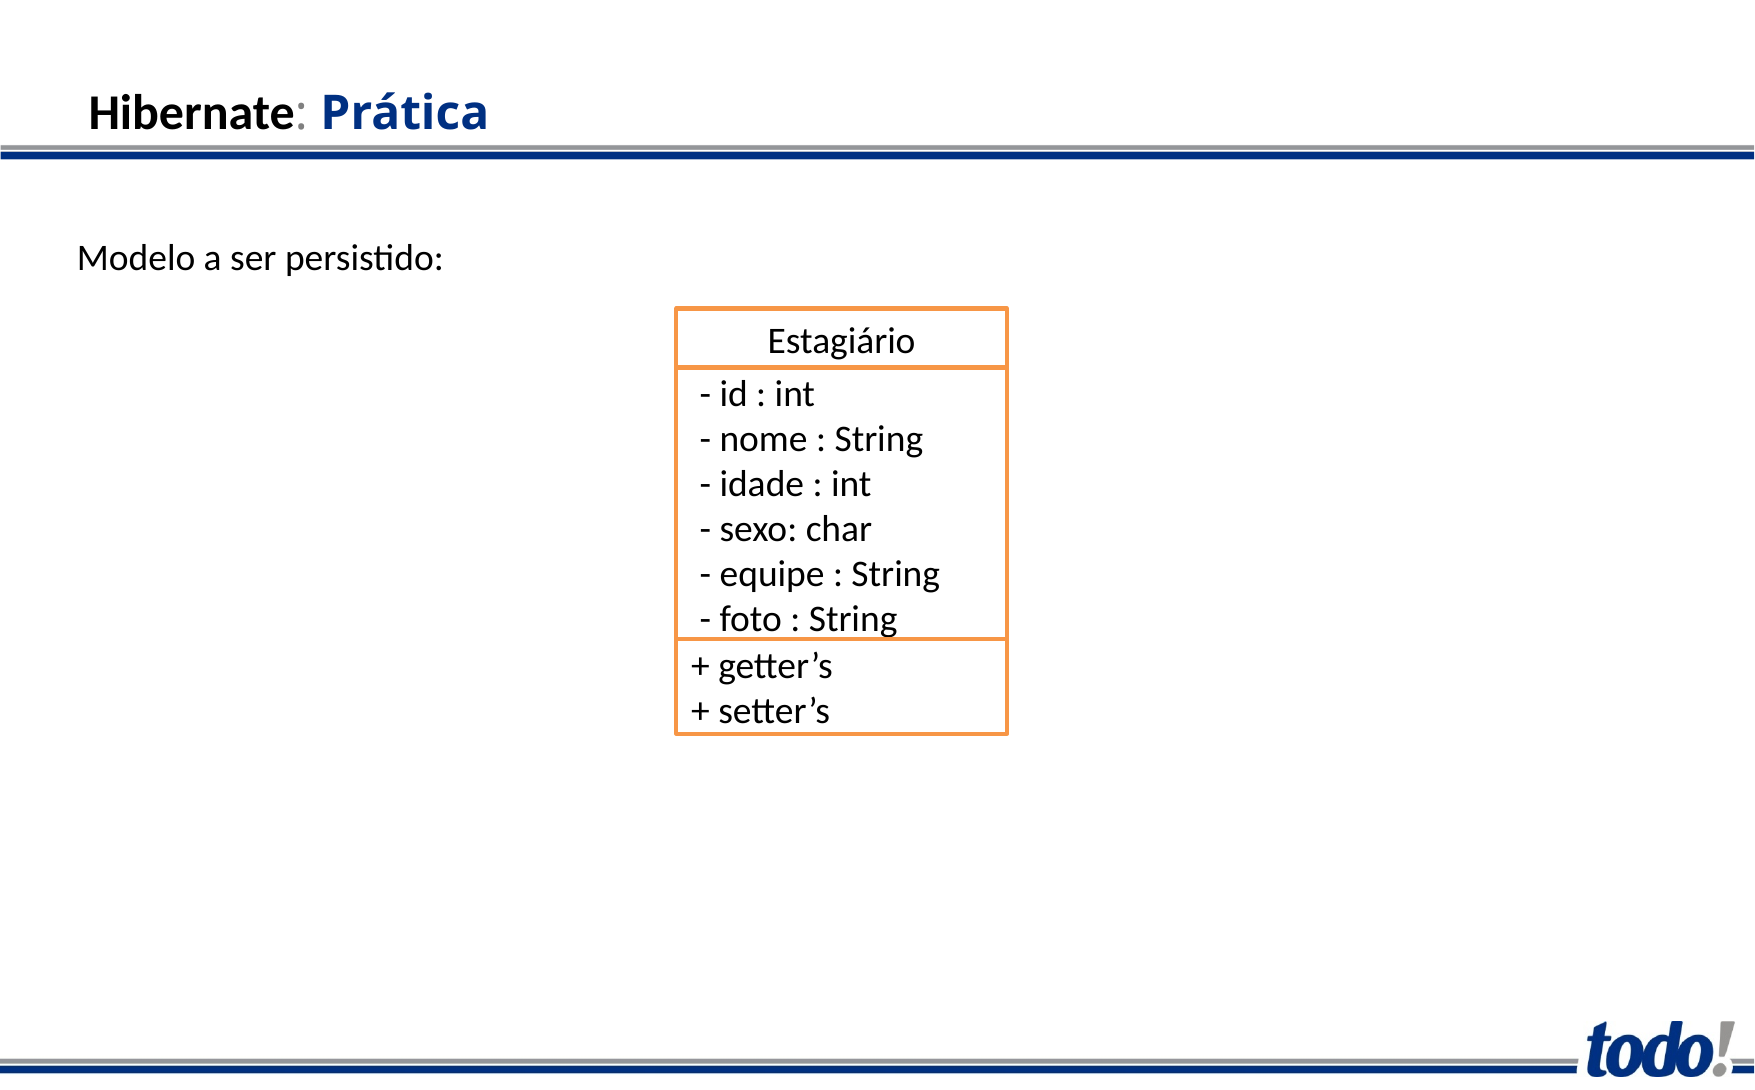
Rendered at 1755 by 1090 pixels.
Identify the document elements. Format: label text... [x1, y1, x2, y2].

text_box Estagiário [674, 306, 1009, 366]
text_box - id : int - nome : String - idade : int - sexo: char - equipe : String - foto : String [674, 366, 1009, 637]
picture [0, 108, 1755, 163]
text_box Hibernate: Prática [73, 72, 1220, 147]
text_box Modelo a ser persistido: [62, 225, 1633, 331]
picture [0, 1021, 1755, 1077]
text_box + getter’s + setter’s [674, 637, 1009, 736]
